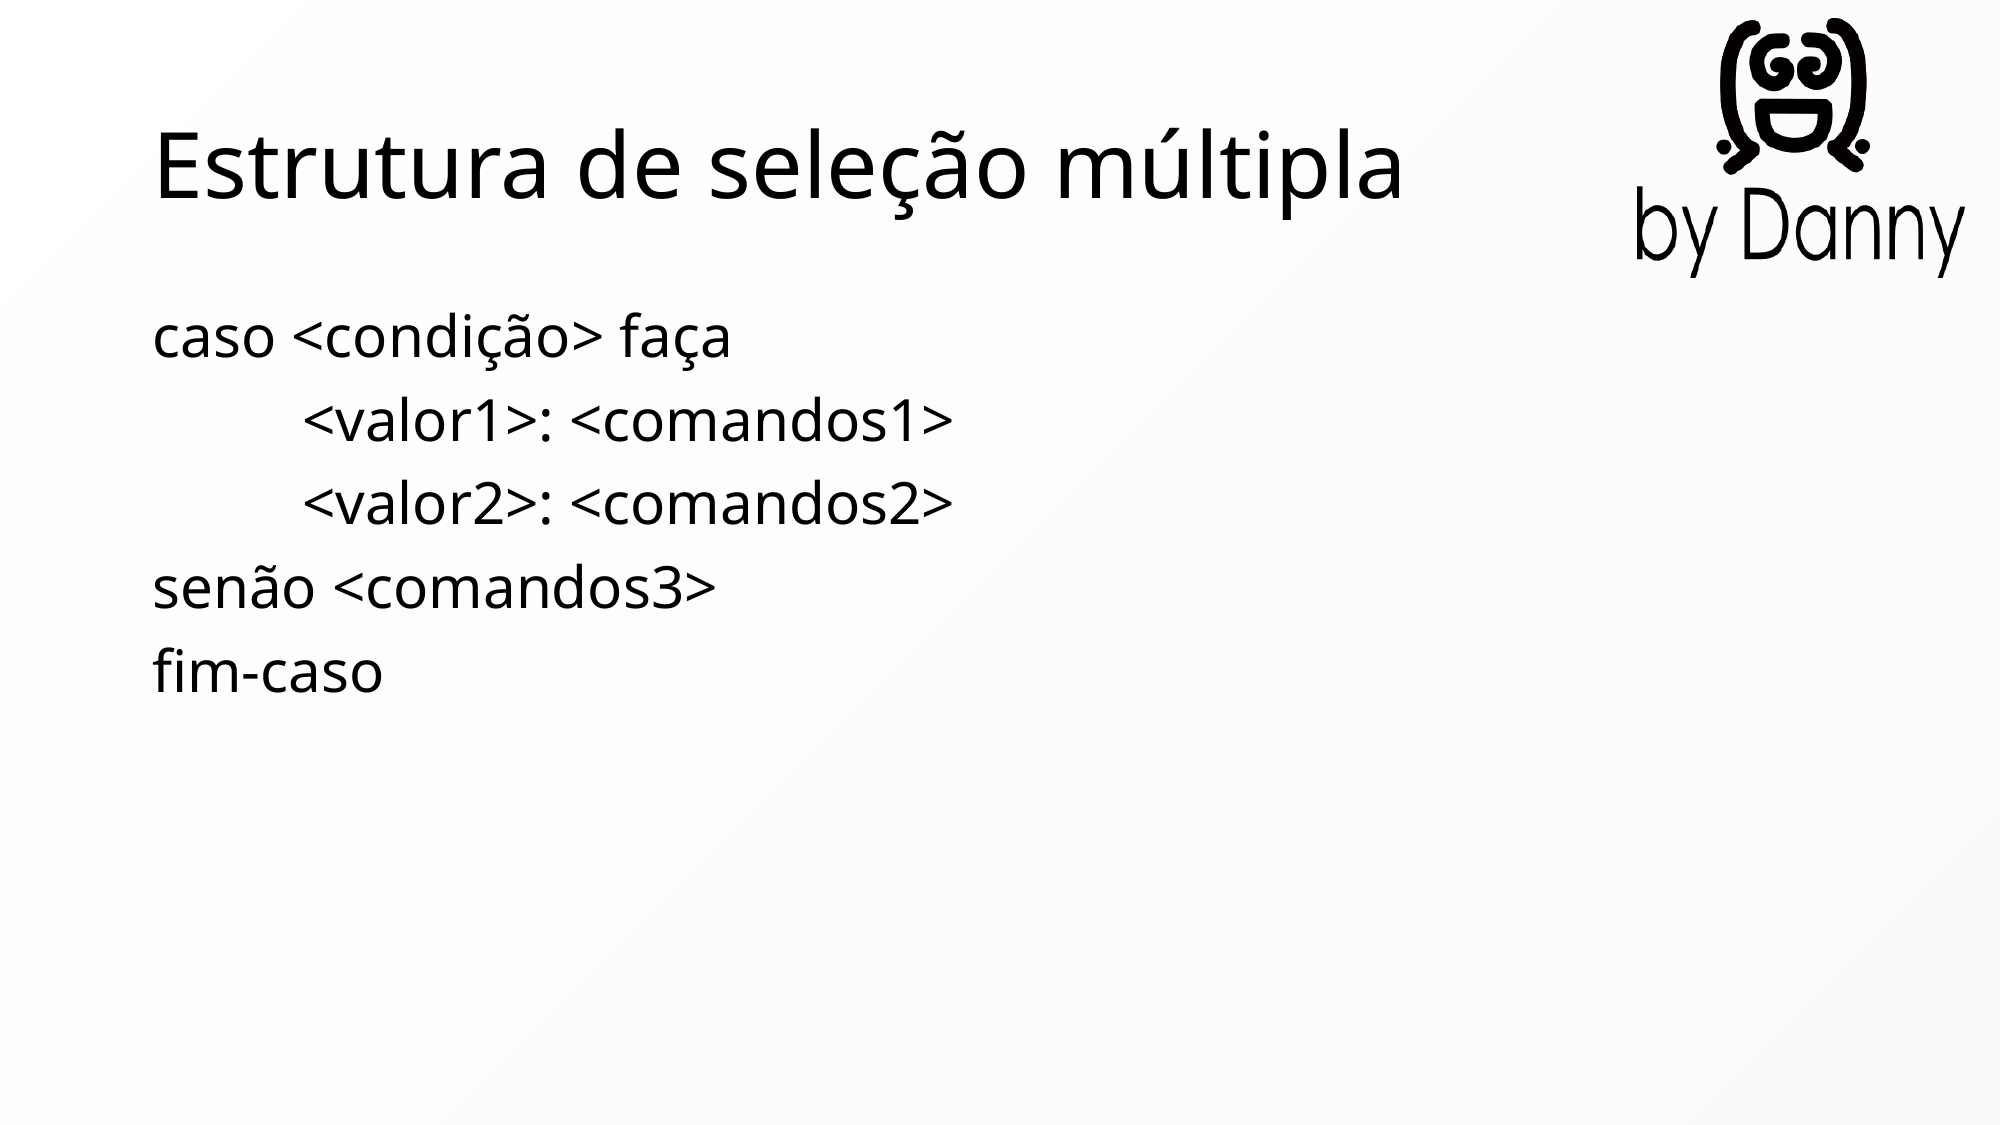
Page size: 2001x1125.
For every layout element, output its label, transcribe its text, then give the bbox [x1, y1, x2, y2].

picture [1637, 18, 1965, 278]
list caso <condição> faça <valor1>: <comandos1> <valor2>: <comandos2> senão <comandos3> fim-caso [137, 299, 1863, 1014]
title Estrutura de seleção múltipla [137, 59, 1863, 278]
